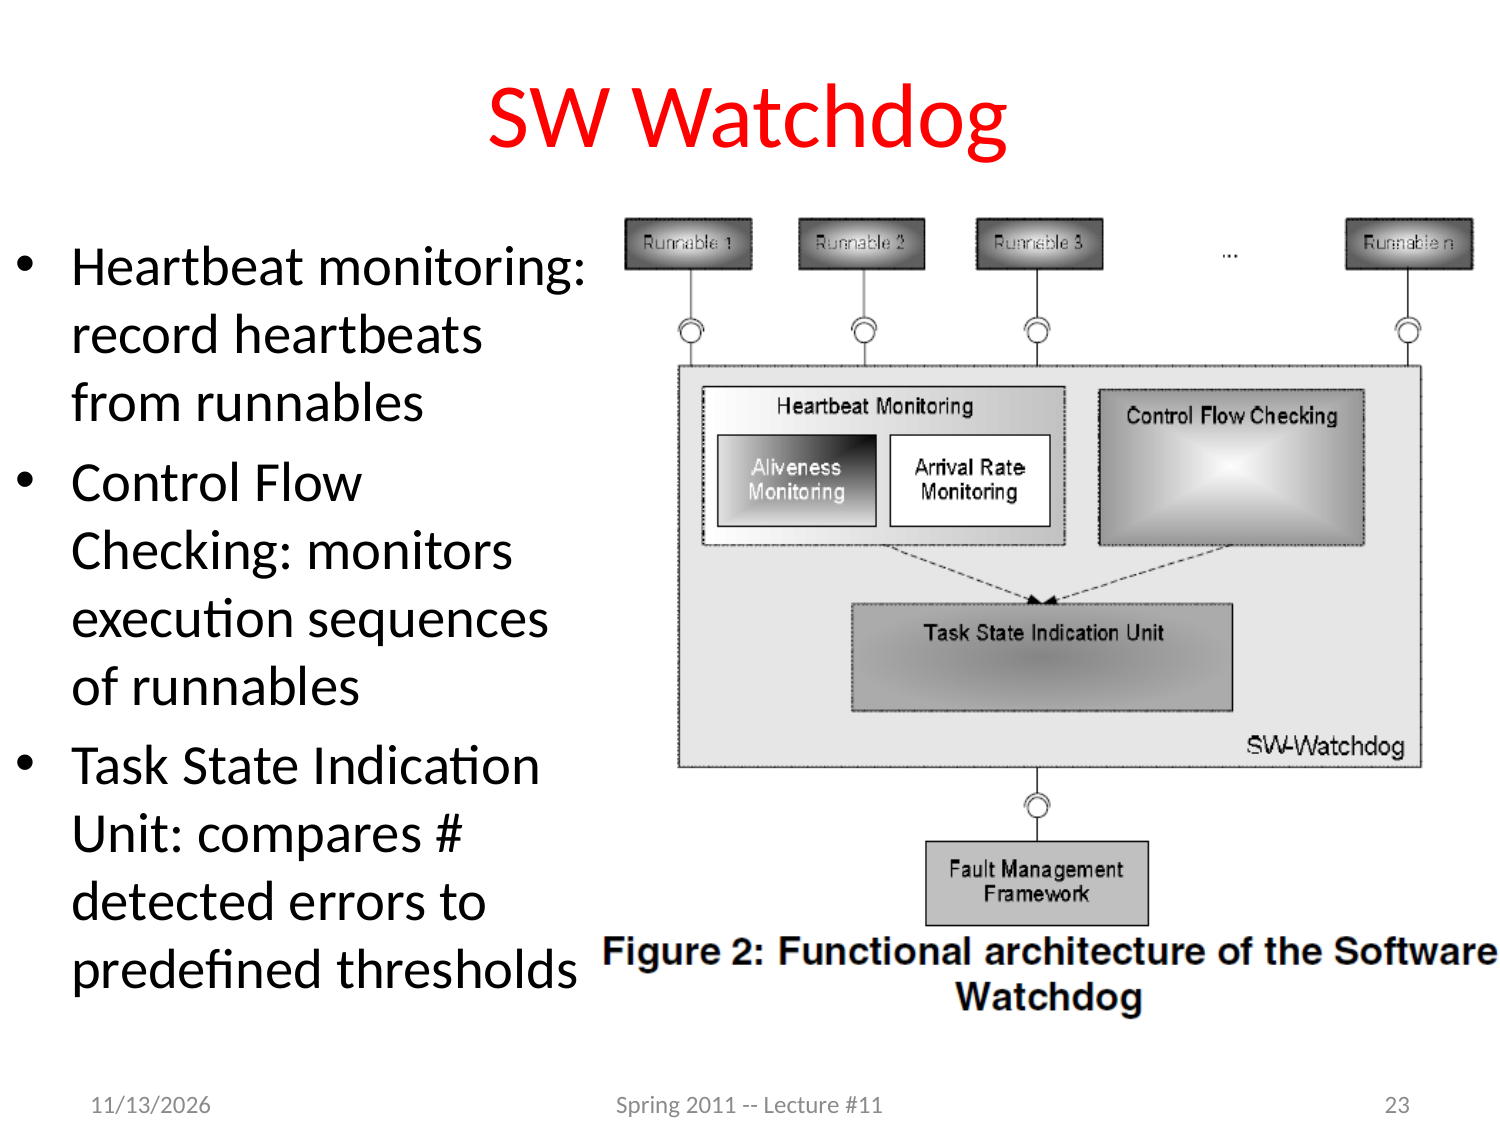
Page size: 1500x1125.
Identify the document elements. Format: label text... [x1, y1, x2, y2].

title SW Watchdog [39, 17, 1458, 205]
slide_number 23 [1074, 1073, 1425, 1125]
list Heartbeat monitoring: record heartbeats from runnables Control Flow Checking: monitors execution sequences of runnables Task State Indication Unit: compares # detected errors to predefined thresholds [0, 221, 613, 1067]
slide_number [75, 1073, 425, 1125]
footer Spring 2011 -- Lecture #11 [512, 1073, 988, 1125]
picture [588, 214, 1500, 1033]
